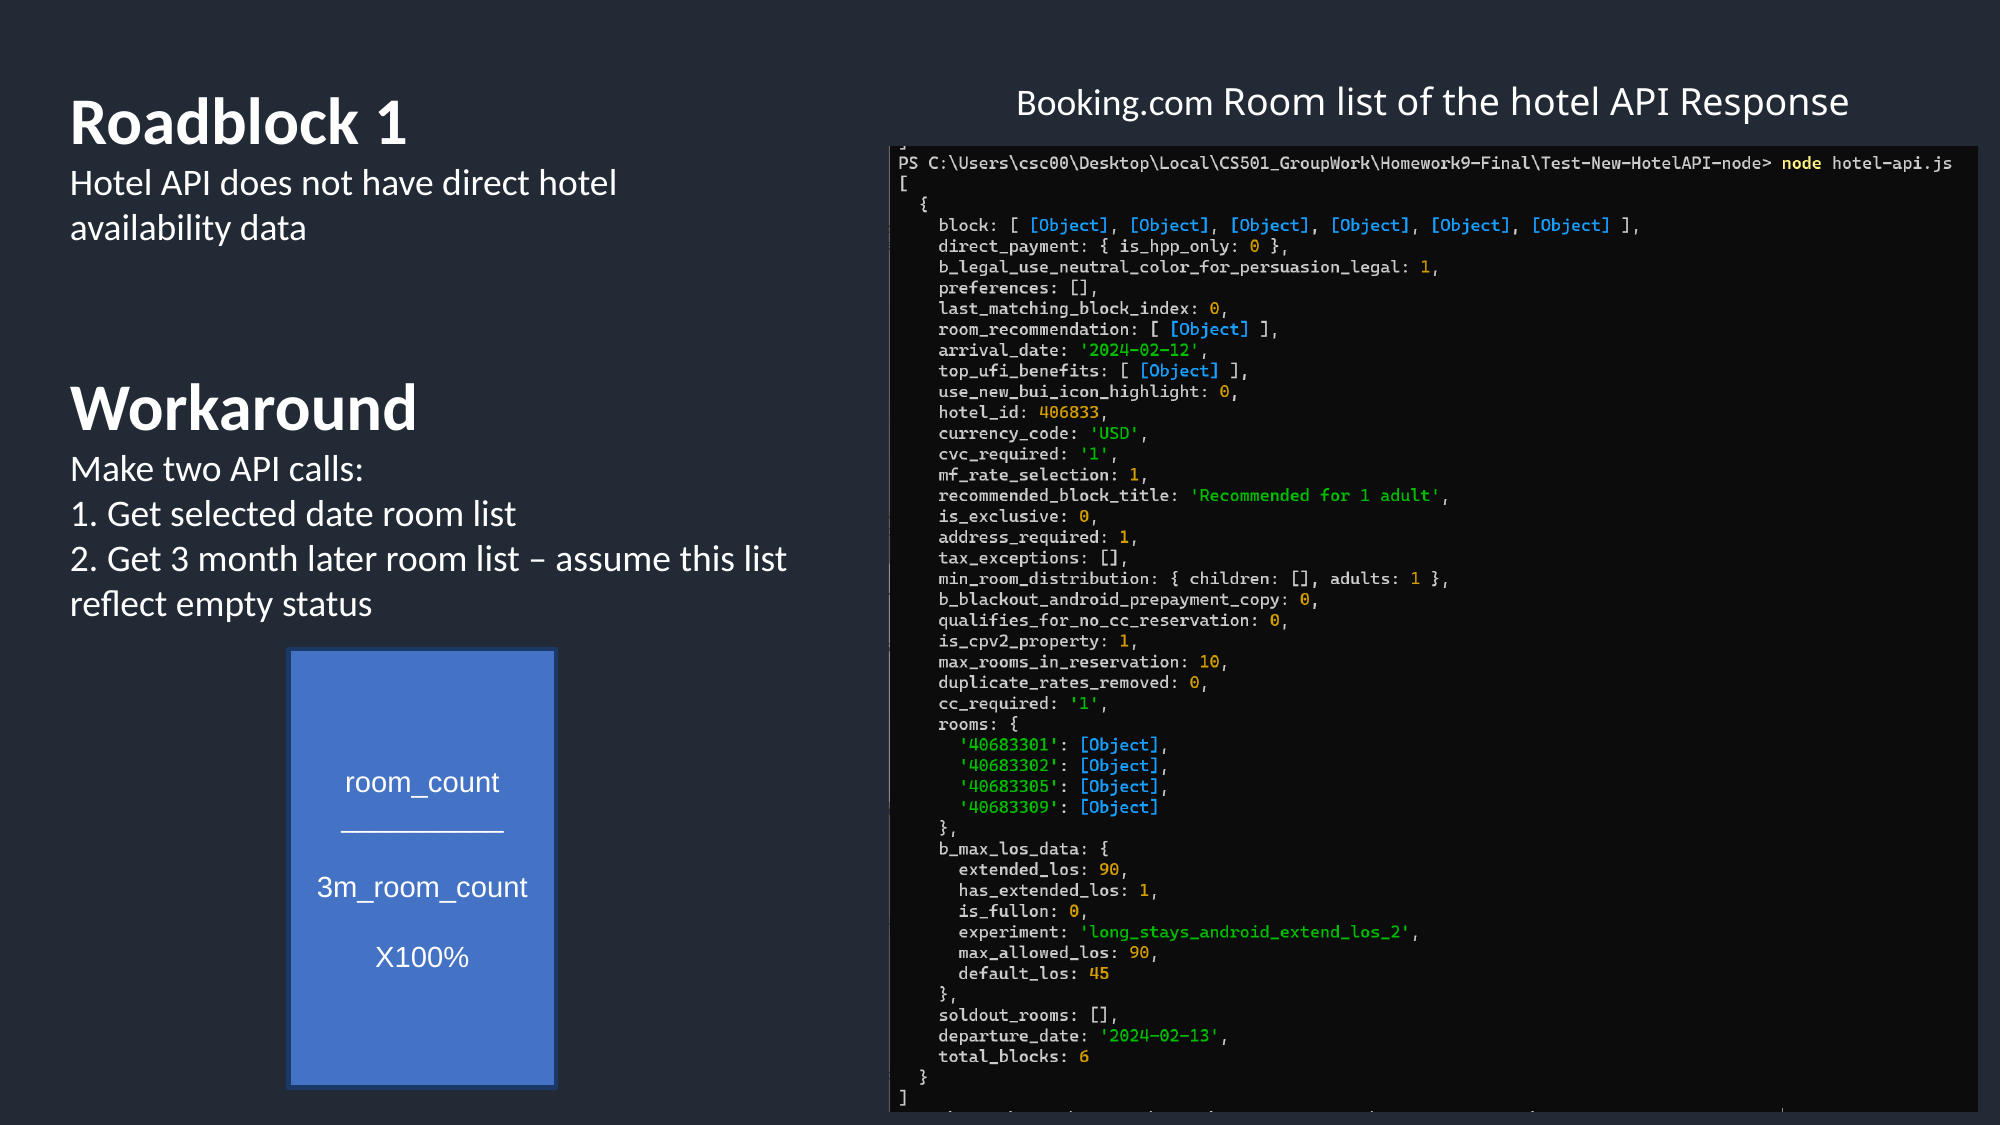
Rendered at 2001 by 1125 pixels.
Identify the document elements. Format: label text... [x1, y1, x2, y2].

text_box room_count __________ 3m_room_count X100% [288, 648, 557, 1088]
picture [888, 146, 1979, 1112]
text_box Workaround Make two API calls: 1. Get selected date room list 2. Get 3 month later room list – assume this list reflect empty status [55, 356, 842, 632]
text_box Booking.com Room list of the hotel API Response [1001, 70, 1866, 131]
text_box Roadblock 1 Hotel API does not have direct hotel availability data [55, 70, 790, 301]
